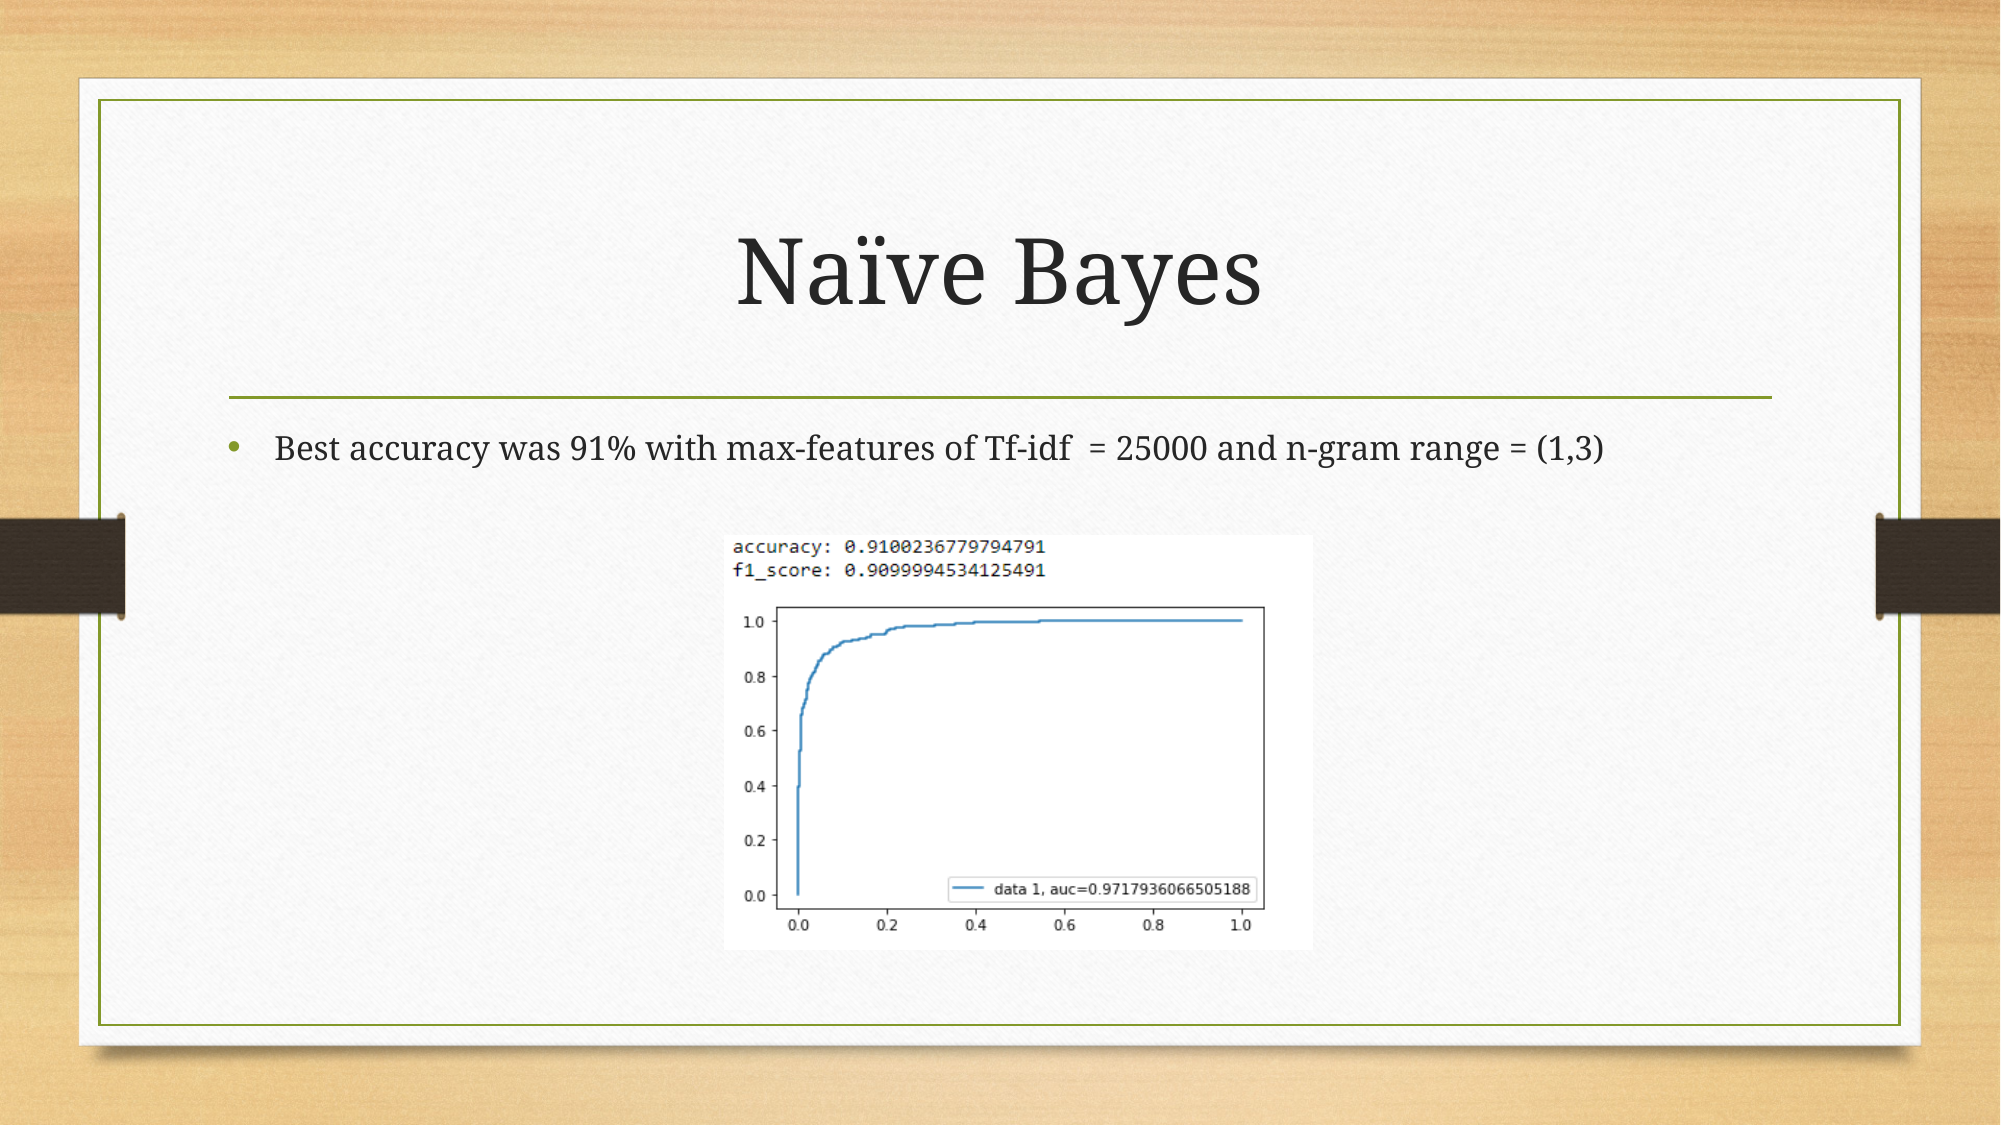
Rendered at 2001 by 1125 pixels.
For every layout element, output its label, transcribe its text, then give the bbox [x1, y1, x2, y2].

title Naïve Bayes [212, 161, 1788, 375]
picture [0, 0, 2001, 1125]
list Best accuracy was 91% with max-features of Tf-idf = 25000 and n-gram range = (1,3) [212, 419, 1788, 964]
